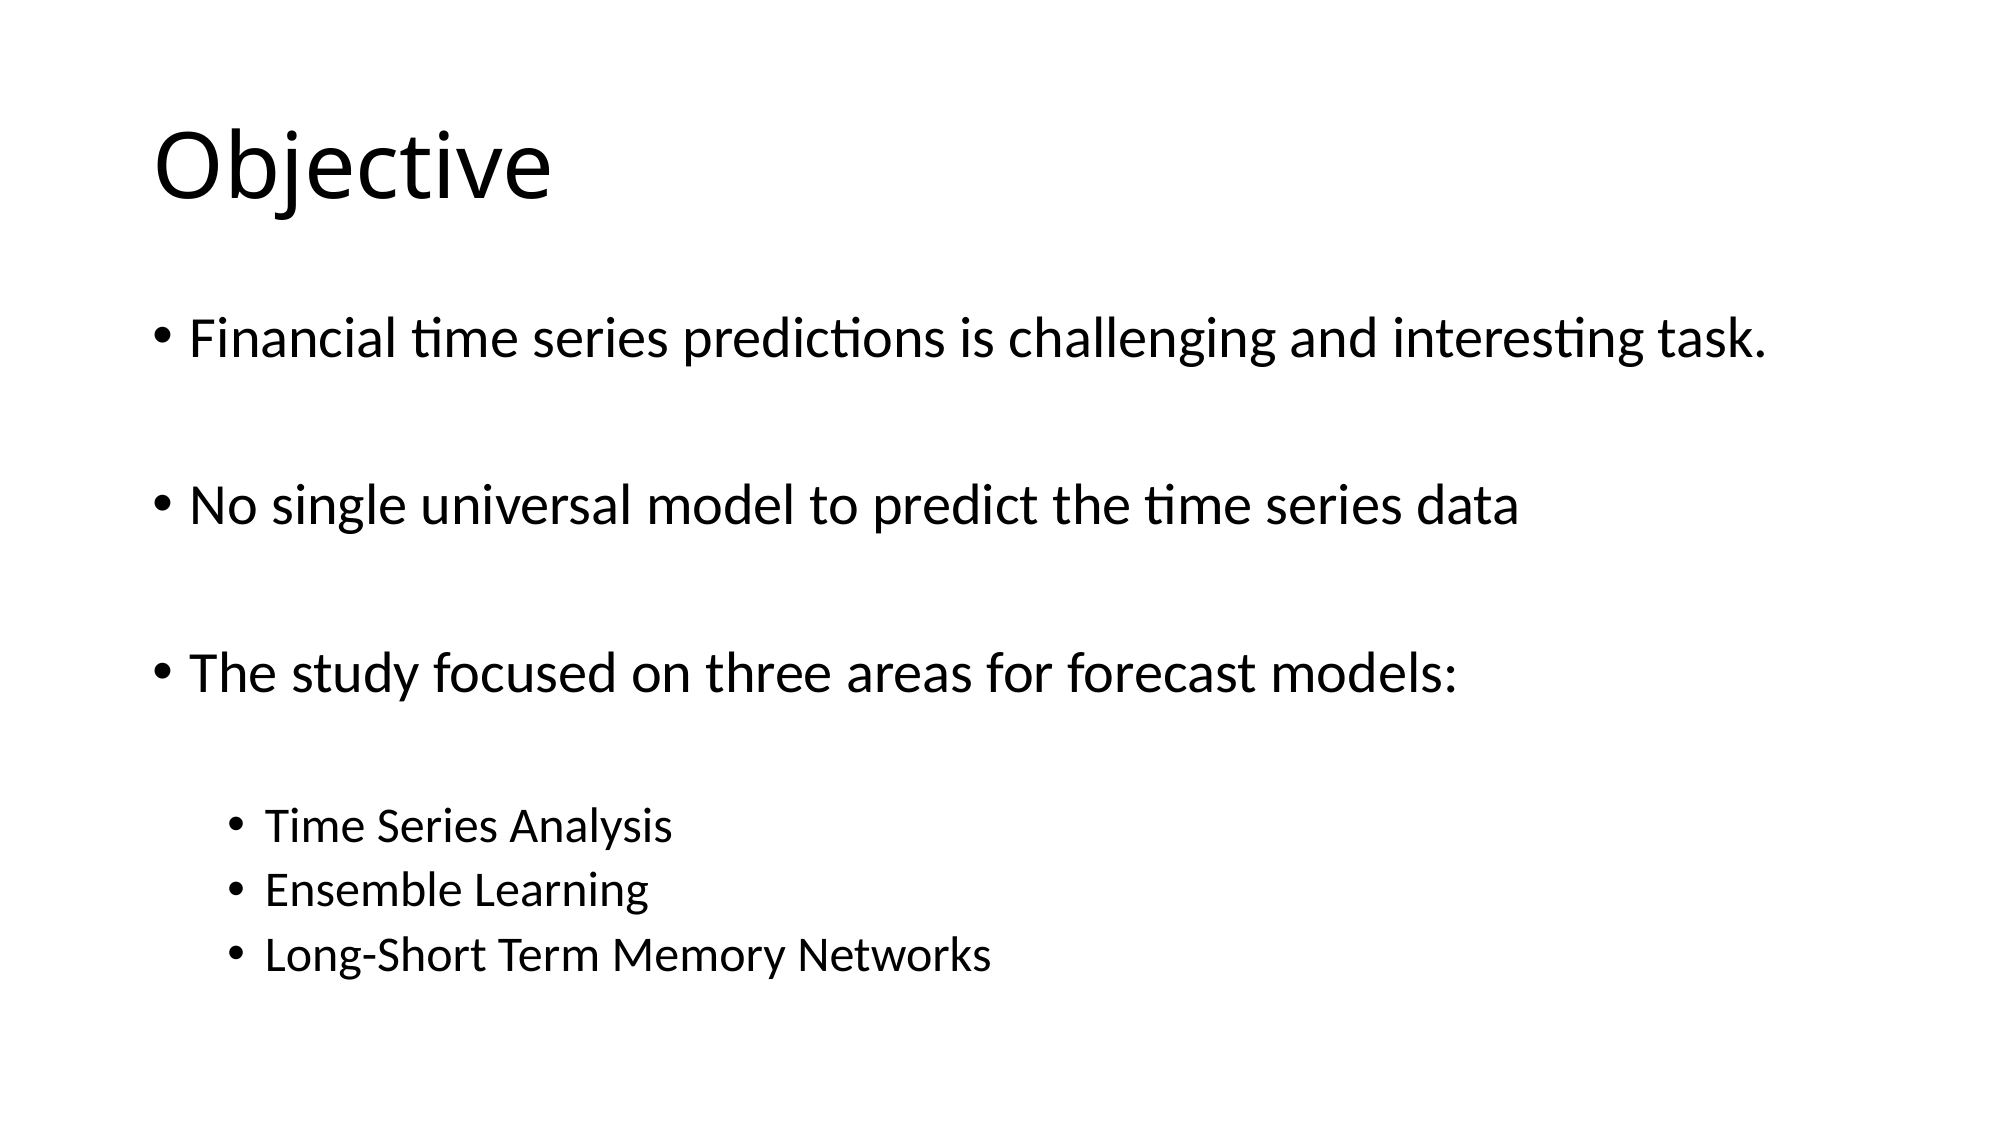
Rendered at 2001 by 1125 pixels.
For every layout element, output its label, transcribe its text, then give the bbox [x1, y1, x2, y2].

title Objective [137, 59, 1863, 278]
list Financial time series predictions is challenging and interesting task. No single universal model to predict the time series data The study focused on three areas for forecast models: Time Series Analysis Ensemble Learning Long-Short Term Memory Networks [137, 299, 1863, 1014]
